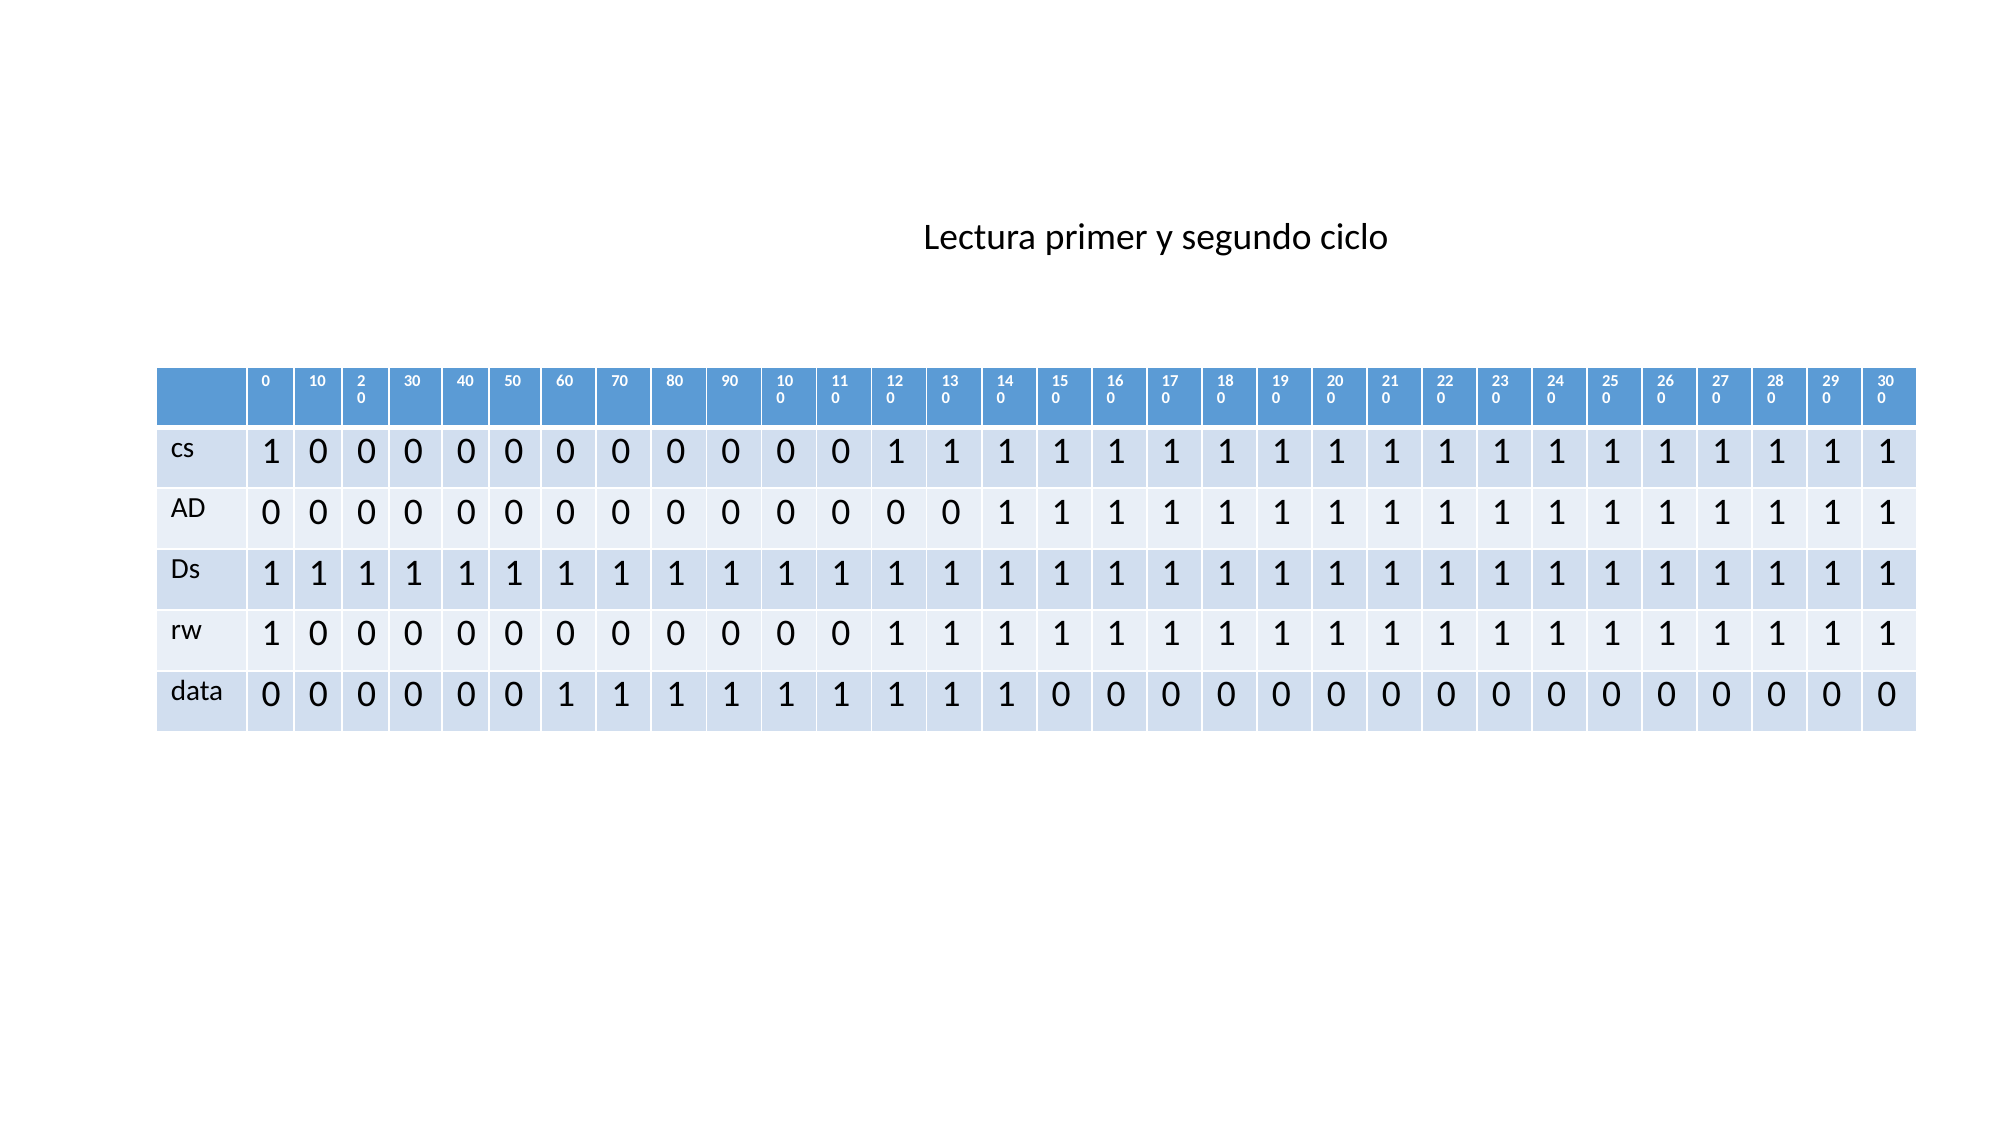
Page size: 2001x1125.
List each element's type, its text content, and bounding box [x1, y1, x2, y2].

table_cell 0 [343, 489, 388, 548]
table_cell 1 [1258, 550, 1311, 609]
table_header 170 [1148, 368, 1201, 425]
table_cell 1 [1863, 611, 1916, 670]
table_cell 0 [652, 611, 706, 670]
table_header [157, 368, 246, 425]
table_cell 1 [1093, 489, 1146, 548]
table_cell 0 [1423, 672, 1476, 731]
table_cell 0 [1533, 672, 1586, 731]
table_cell 1 [983, 672, 1036, 731]
table_cell 1 [390, 550, 441, 609]
table_cell 1 [817, 672, 871, 731]
table_cell 0 [597, 489, 650, 548]
table_cell 0 [390, 611, 441, 670]
table_cell 1 [1698, 611, 1751, 670]
table_cell 1 [1588, 611, 1641, 670]
table_cell 1 [872, 430, 926, 487]
table_cell 1 [597, 672, 650, 731]
table_cell 0 [542, 430, 595, 487]
table_cell 1 [1423, 430, 1476, 487]
table_cell 1 [983, 430, 1036, 487]
table_cell 1 [1588, 489, 1641, 548]
table_cell 0 [295, 611, 341, 670]
table_cell 0 [762, 489, 816, 548]
table_header 280 [1753, 368, 1806, 425]
table_cell 0 [490, 672, 540, 731]
table_cell 1 [1533, 489, 1586, 548]
table_cell 1 [872, 550, 926, 609]
table_cell 1 [1808, 611, 1861, 670]
table_cell 1 [1478, 489, 1531, 548]
table_cell 1 [1533, 430, 1586, 487]
table_cell 1 [1698, 430, 1751, 487]
table_cell 1 [817, 550, 871, 609]
table_header 110 [817, 368, 871, 425]
table_cell 0 [295, 430, 341, 487]
table_cell 1 [1148, 611, 1201, 670]
table_cell 0 [762, 430, 816, 487]
table_cell Ds [157, 550, 246, 609]
table_header 130 [927, 368, 981, 425]
table_header 140 [983, 368, 1036, 425]
table_cell 0 [817, 489, 871, 548]
table_cell data [157, 672, 246, 731]
table_cell cs [157, 430, 246, 487]
table_header 200 [1313, 368, 1366, 425]
table_cell 0 [1148, 672, 1201, 731]
table_cell 0 [248, 489, 293, 548]
table_cell 0 [390, 430, 441, 487]
table_cell 1 [1698, 550, 1751, 609]
table_cell 1 [1753, 489, 1806, 548]
table_cell 0 [343, 672, 388, 731]
table_cell 0 [652, 430, 706, 487]
table_cell 1 [1533, 550, 1586, 609]
text_box Lectura primer y segundo ciclo [908, 205, 1404, 265]
table_header 250 [1588, 368, 1641, 425]
table_cell 1 [1368, 489, 1421, 548]
table_cell 0 [817, 430, 871, 487]
table_cell 1 [1203, 489, 1256, 548]
table_cell 0 [707, 430, 761, 487]
table_cell 1 [1093, 611, 1146, 670]
table_cell 1 [1148, 430, 1201, 487]
table_cell 1 [983, 611, 1036, 670]
table_cell 1 [1368, 611, 1421, 670]
table_cell 1 [1863, 489, 1916, 548]
table_header 80 [652, 368, 706, 425]
table_cell 1 [1093, 430, 1146, 487]
table_cell 1 [1038, 550, 1091, 609]
table_header 60 [542, 368, 595, 425]
table_cell 1 [1478, 550, 1531, 609]
table_cell 1 [983, 489, 1036, 548]
table_cell 0 [1808, 672, 1861, 731]
table_header 90 [707, 368, 761, 425]
table_cell 0 [542, 489, 595, 548]
table_cell 0 [1093, 672, 1146, 731]
table_cell 1 [1038, 611, 1091, 670]
table_cell 1 [1808, 489, 1861, 548]
table_header 10 [295, 368, 341, 425]
table_cell 1 [927, 672, 981, 731]
table_cell 1 [343, 550, 388, 609]
table_cell 0 [1698, 672, 1751, 731]
table_cell 1 [652, 672, 706, 731]
table_cell 1 [1203, 550, 1256, 609]
table_header 0 [248, 368, 293, 425]
table_cell 0 [490, 430, 540, 487]
table_cell 1 [652, 550, 706, 609]
table_cell 1 [1258, 611, 1311, 670]
table_cell 1 [1203, 430, 1256, 487]
table_cell 1 [248, 550, 293, 609]
table_cell 1 [542, 550, 595, 609]
table_header 180 [1203, 368, 1256, 425]
table_cell 0 [295, 672, 341, 731]
table_cell 1 [1313, 489, 1366, 548]
table_cell 0 [542, 611, 595, 670]
table_cell 1 [1258, 489, 1311, 548]
table_cell 1 [1093, 550, 1146, 609]
table_cell 1 [1643, 550, 1696, 609]
table_cell 0 [443, 430, 488, 487]
table_cell 1 [1753, 550, 1806, 609]
table_cell 1 [707, 672, 761, 731]
table_cell 0 [1753, 672, 1806, 731]
table_cell 1 [1203, 611, 1256, 670]
table_cell 0 [248, 672, 293, 731]
table_cell 0 [762, 611, 816, 670]
table_header 240 [1533, 368, 1586, 425]
table_cell 0 [443, 672, 488, 731]
table_cell 1 [1808, 430, 1861, 487]
table_cell 1 [248, 430, 293, 487]
table_cell 1 [1148, 489, 1201, 548]
table_cell 1 [1588, 550, 1641, 609]
table_cell 1 [248, 611, 293, 670]
table_cell 0 [1038, 672, 1091, 731]
table_cell 1 [1368, 430, 1421, 487]
table_header 300 [1863, 368, 1916, 425]
table_cell 1 [927, 550, 981, 609]
table_header 290 [1808, 368, 1861, 425]
table_cell 0 [1368, 672, 1421, 731]
table_header 260 [1643, 368, 1696, 425]
table_cell 1 [1863, 550, 1916, 609]
table_cell 0 [443, 489, 488, 548]
table_cell 1 [983, 550, 1036, 609]
table_cell 1 [1808, 550, 1861, 609]
table_cell 0 [1478, 672, 1531, 731]
table_cell 0 [295, 489, 341, 548]
table_cell 0 [597, 611, 650, 670]
table_cell 0 [927, 489, 981, 548]
table_cell 0 [490, 611, 540, 670]
table_cell 0 [817, 611, 871, 670]
table_cell 1 [927, 611, 981, 670]
table_header 210 [1368, 368, 1421, 425]
table_cell 1 [1313, 550, 1366, 609]
table_cell rw [157, 611, 246, 670]
table_cell 0 [1203, 672, 1256, 731]
table_header 20 [343, 368, 388, 425]
table_cell 0 [490, 489, 540, 548]
table_cell 1 [872, 611, 926, 670]
table_cell 0 [1588, 672, 1641, 731]
table_cell 1 [1643, 430, 1696, 487]
table_cell 1 [1423, 550, 1476, 609]
table_cell 0 [1643, 672, 1696, 731]
table_header 120 [872, 368, 926, 425]
table_cell 1 [1258, 430, 1311, 487]
table_header 220 [1423, 368, 1476, 425]
table_cell 0 [1313, 672, 1366, 731]
table_cell 1 [1478, 611, 1531, 670]
table_header 40 [443, 368, 488, 425]
table_cell 1 [1038, 489, 1091, 548]
table_cell 1 [1313, 611, 1366, 670]
table_cell 0 [707, 611, 761, 670]
table_cell 1 [1533, 611, 1586, 670]
table_cell 0 [872, 489, 926, 548]
table_cell 0 [707, 489, 761, 548]
table_cell 1 [1313, 430, 1366, 487]
table_cell 1 [1368, 550, 1421, 609]
table_cell 1 [1643, 611, 1696, 670]
table_cell 0 [343, 430, 388, 487]
table_cell 0 [390, 672, 441, 731]
table_cell 1 [490, 550, 540, 609]
table_cell 1 [1423, 489, 1476, 548]
table_header 160 [1093, 368, 1146, 425]
table_cell 1 [1038, 430, 1091, 487]
table_cell 0 [343, 611, 388, 670]
table_cell 1 [1753, 611, 1806, 670]
table_header 230 [1478, 368, 1531, 425]
table_cell 0 [1258, 672, 1311, 731]
table_header 270 [1698, 368, 1751, 425]
table_header 70 [597, 368, 650, 425]
table_cell 1 [762, 672, 816, 731]
table_cell 1 [597, 550, 650, 609]
table_cell 0 [652, 489, 706, 548]
table_header 100 [762, 368, 816, 425]
table_cell 1 [1753, 430, 1806, 487]
table_cell 1 [1863, 430, 1916, 487]
table_cell AD [157, 489, 246, 548]
table_cell 1 [542, 672, 595, 731]
table_cell 1 [762, 550, 816, 609]
table_header 190 [1258, 368, 1311, 425]
table_cell 0 [597, 430, 650, 487]
table_cell 1 [872, 672, 926, 731]
table_cell 1 [707, 550, 761, 609]
table_cell 0 [443, 611, 488, 670]
table_cell 1 [1643, 489, 1696, 548]
table_cell 1 [443, 550, 488, 609]
table_cell 1 [1698, 489, 1751, 548]
table_cell 0 [1863, 672, 1916, 731]
table_header 150 [1038, 368, 1091, 425]
table_cell 1 [1148, 550, 1201, 609]
table_cell 1 [1478, 430, 1531, 487]
table_cell 1 [1588, 430, 1641, 487]
table_header 50 [490, 368, 540, 425]
table_cell 1 [295, 550, 341, 609]
table_header 30 [390, 368, 441, 425]
table_cell 1 [927, 430, 981, 487]
table_cell 0 [390, 489, 441, 548]
table_cell 1 [1423, 611, 1476, 670]
